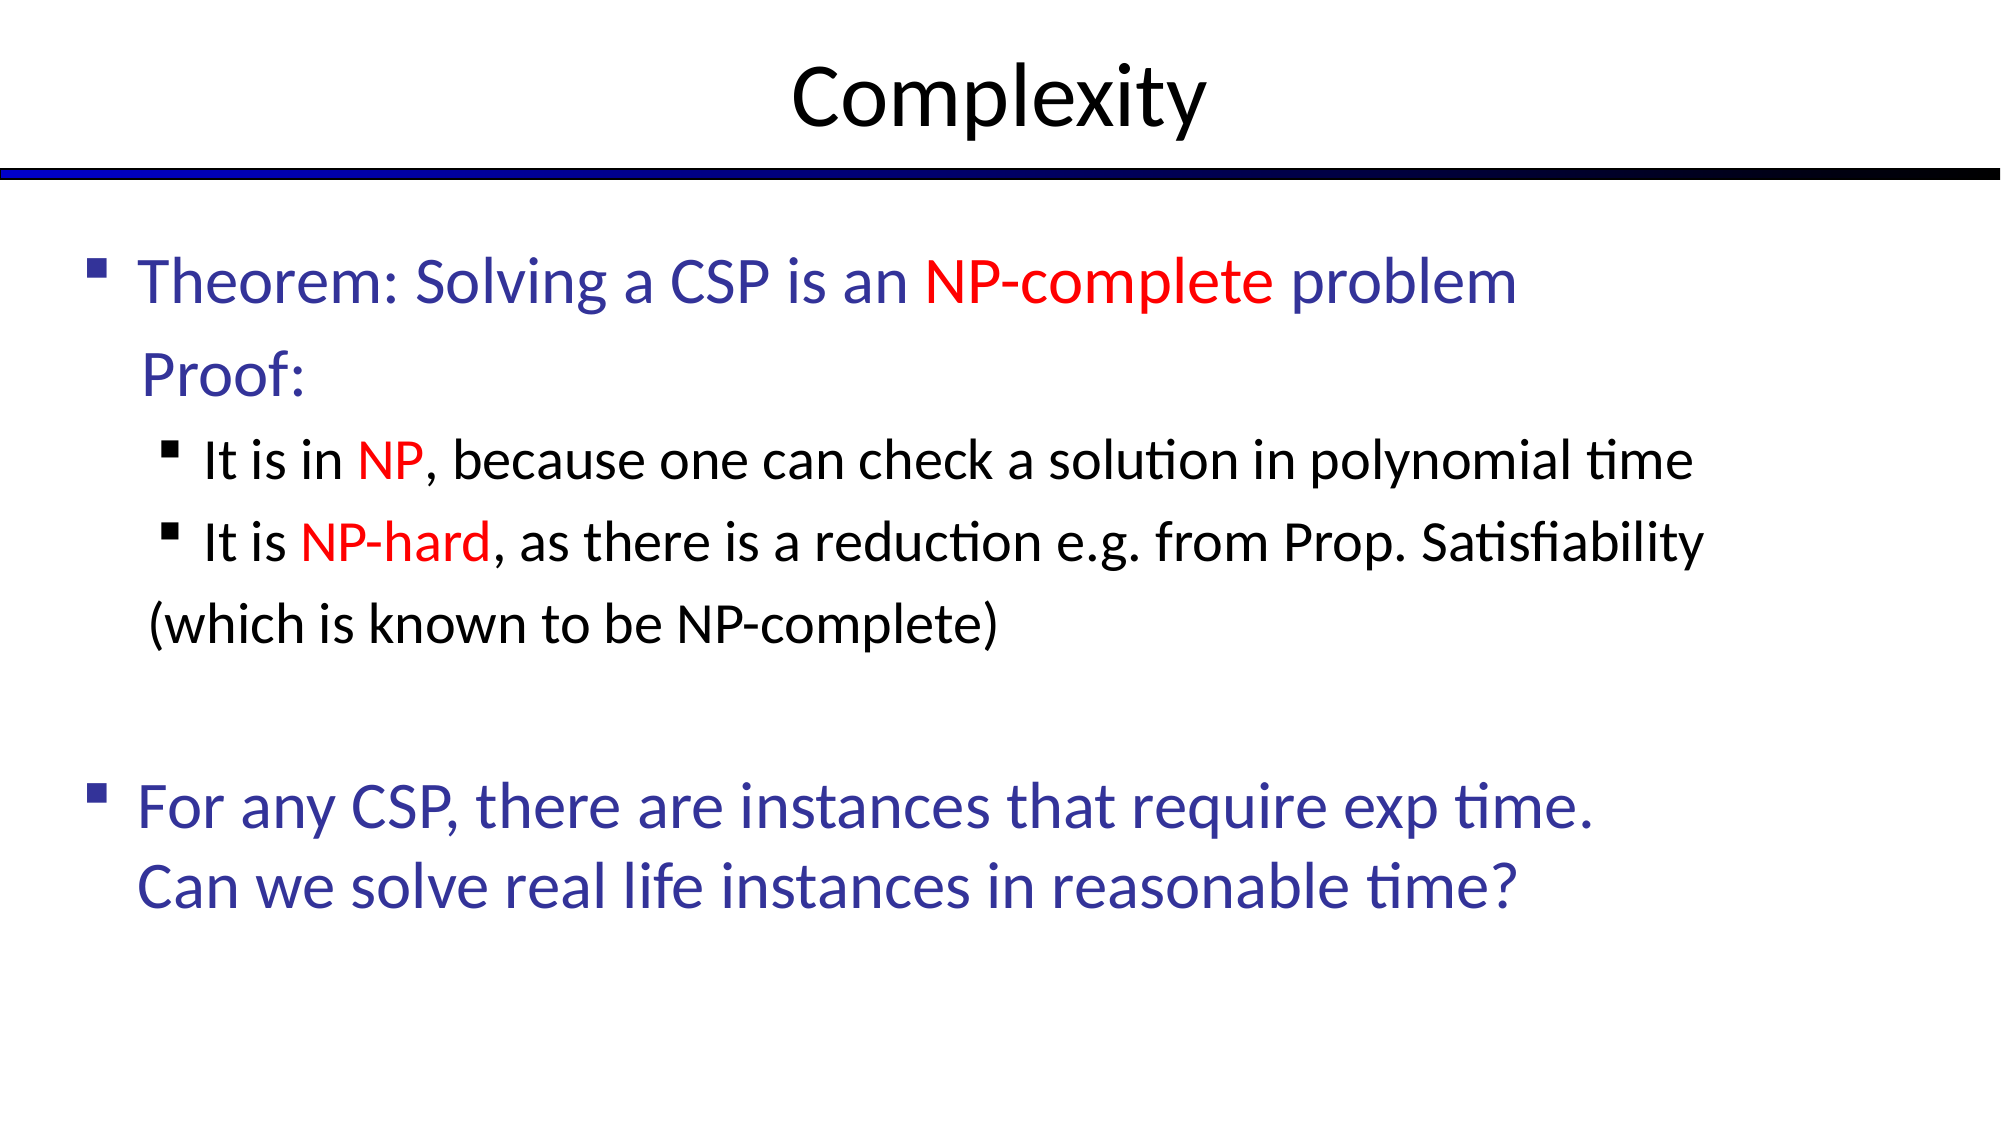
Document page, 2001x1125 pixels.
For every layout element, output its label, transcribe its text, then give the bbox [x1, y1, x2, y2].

title Complexity [0, 0, 2000, 184]
list Theorem: Solving a CSP is an NP-complete problem Proof: It is in NP, because one can check a solution in polynomial time It is NP-hard, as there is a reduction e.g. from Prop. Satisfiability (which is known to be NP-complete) For any CSP, there are instances that require exp time. Can we solve real life instances in reasonable time? [66, 228, 1934, 1006]
